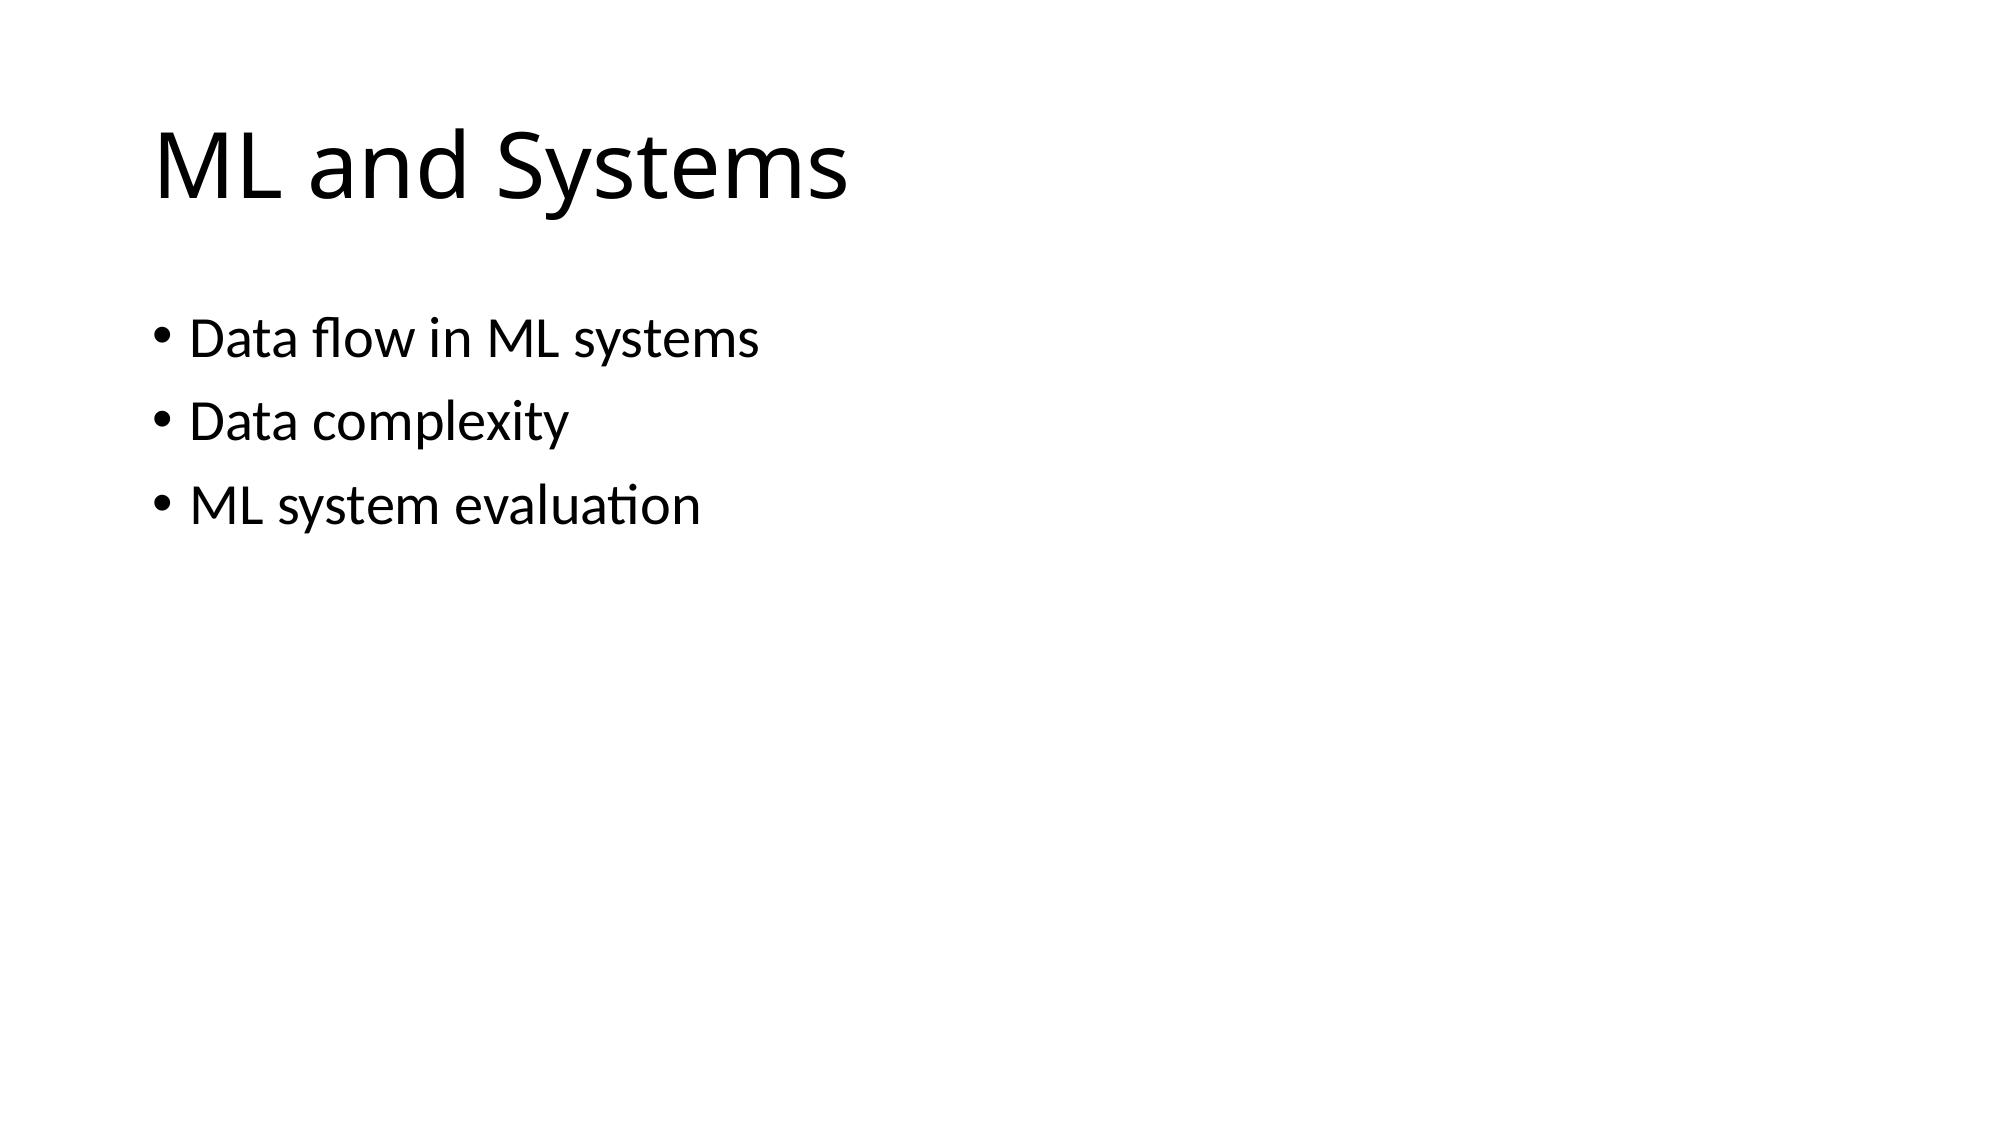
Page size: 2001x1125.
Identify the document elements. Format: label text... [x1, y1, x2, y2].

title ML and Systems [137, 59, 1863, 278]
list Data flow in ML systems Data complexity ML system evaluation [137, 299, 1863, 1014]
